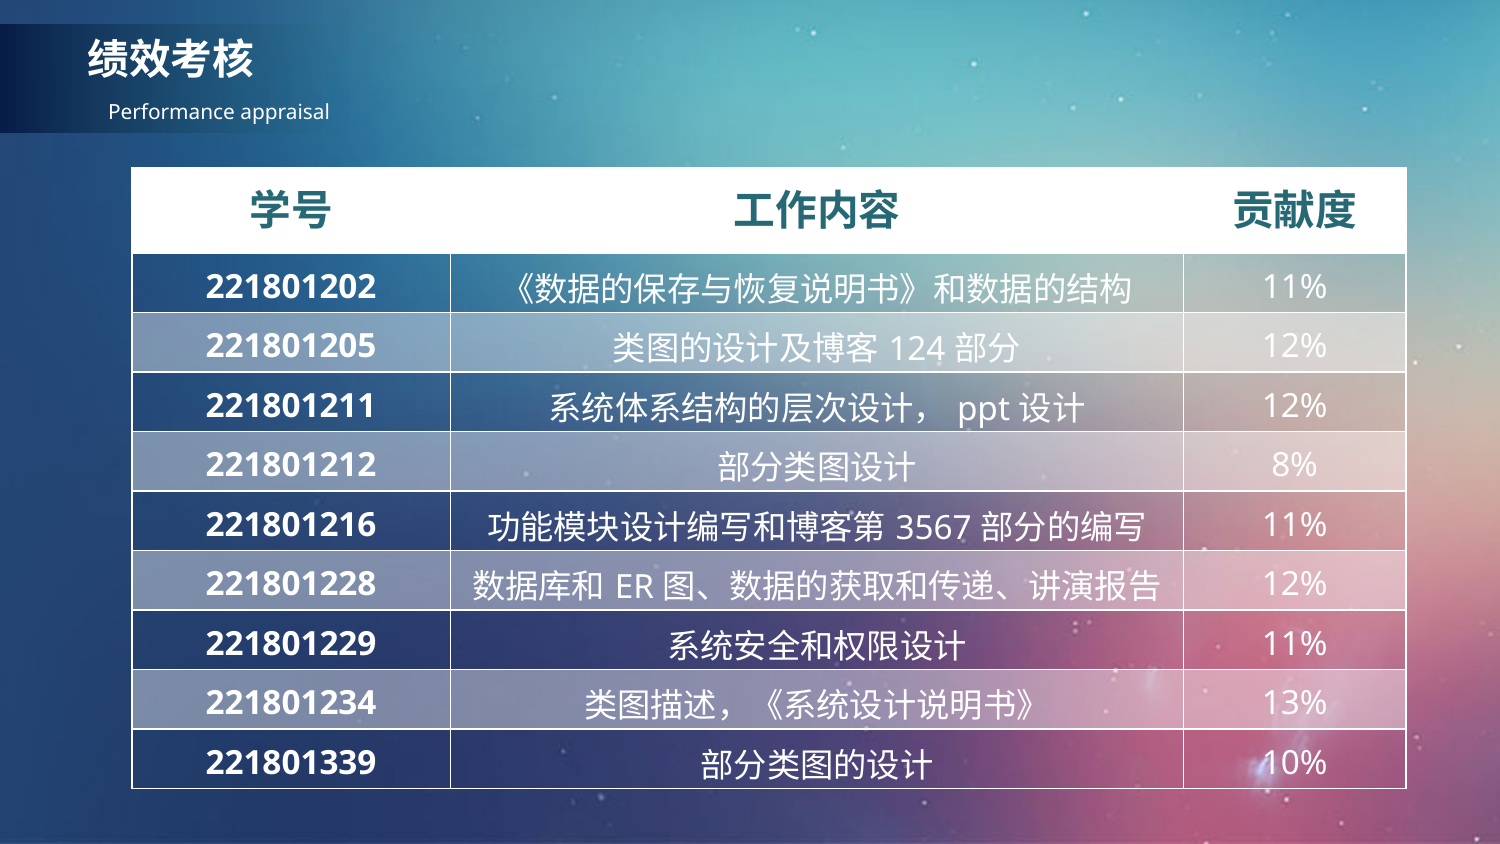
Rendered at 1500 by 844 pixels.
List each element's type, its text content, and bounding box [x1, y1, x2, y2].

table_cell 221801212 [133, 432, 450, 490]
table_cell 221801228 [133, 551, 450, 609]
table_cell 221801339 [133, 730, 450, 788]
table_cell 13% [1184, 670, 1405, 728]
table_cell 类图的设计及博客124部分 [451, 313, 1183, 371]
table_header 学号 [133, 169, 450, 252]
table_cell 数据库和ER图、数据的获取和传递、讲演报告 [451, 551, 1183, 609]
table_cell 功能模块设计编写和博客第3567部分的编写 [451, 492, 1183, 550]
text_box [0, 24, 349, 133]
table_cell 类图描述，《系统设计说明书》 [451, 670, 1183, 728]
text_box Performance appraisal [93, 91, 345, 132]
table_cell 12% [1184, 313, 1405, 371]
table_cell 221801234 [133, 670, 450, 728]
table_cell 系统安全和权限设计 [451, 611, 1183, 669]
table_cell 8% [1184, 432, 1405, 490]
picture [0, 0, 1500, 844]
table_cell 221801202 [133, 254, 450, 312]
table_cell 12% [1184, 551, 1405, 609]
table_cell 11% [1184, 492, 1405, 550]
table_cell 部分类图设计 [451, 432, 1183, 490]
table_cell 221801205 [133, 313, 450, 371]
table_cell 221801229 [133, 611, 450, 669]
table_cell 10% [1184, 730, 1405, 788]
text_box 绩效考核 [72, 25, 270, 91]
table_cell 部分类图的设计 [451, 730, 1183, 788]
table_header 工作内容 [451, 169, 1183, 252]
table_cell 《数据的保存与恢复说明书》和数据的结构 [451, 254, 1183, 312]
table_cell 11% [1184, 254, 1405, 312]
table_cell 12% [1184, 373, 1405, 431]
table_cell 11% [1184, 611, 1405, 669]
table_header 贡献度 [1184, 169, 1405, 252]
table_cell 221801211 [133, 373, 450, 431]
table_cell 221801216 [133, 492, 450, 550]
table_cell 系统体系结构的层次设计，ppt设计 [451, 373, 1183, 431]
